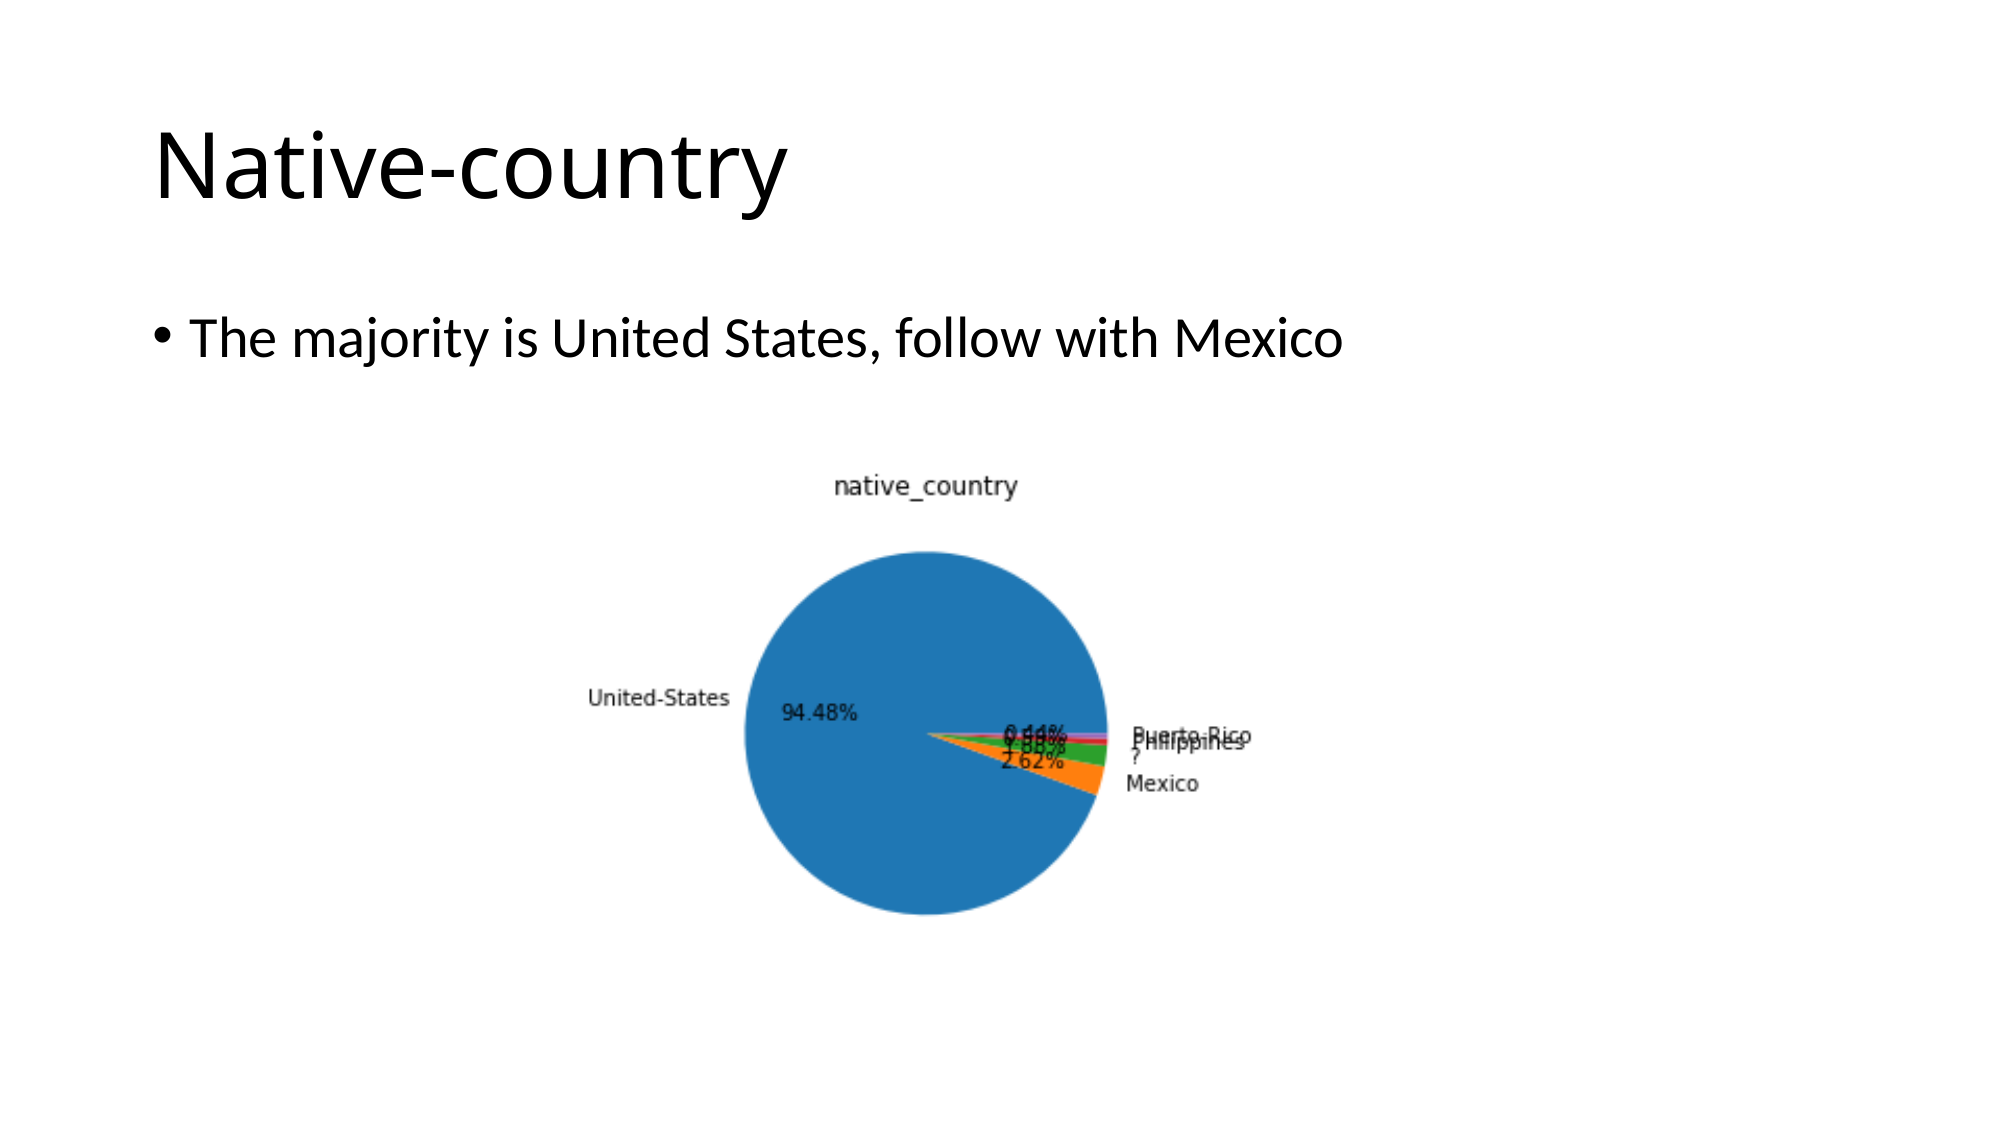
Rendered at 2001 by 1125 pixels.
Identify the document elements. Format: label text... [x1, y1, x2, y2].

list The majority is United States, follow with Mexico [137, 299, 1863, 1014]
title Native-country [137, 59, 1863, 278]
picture [465, 435, 1366, 1036]
